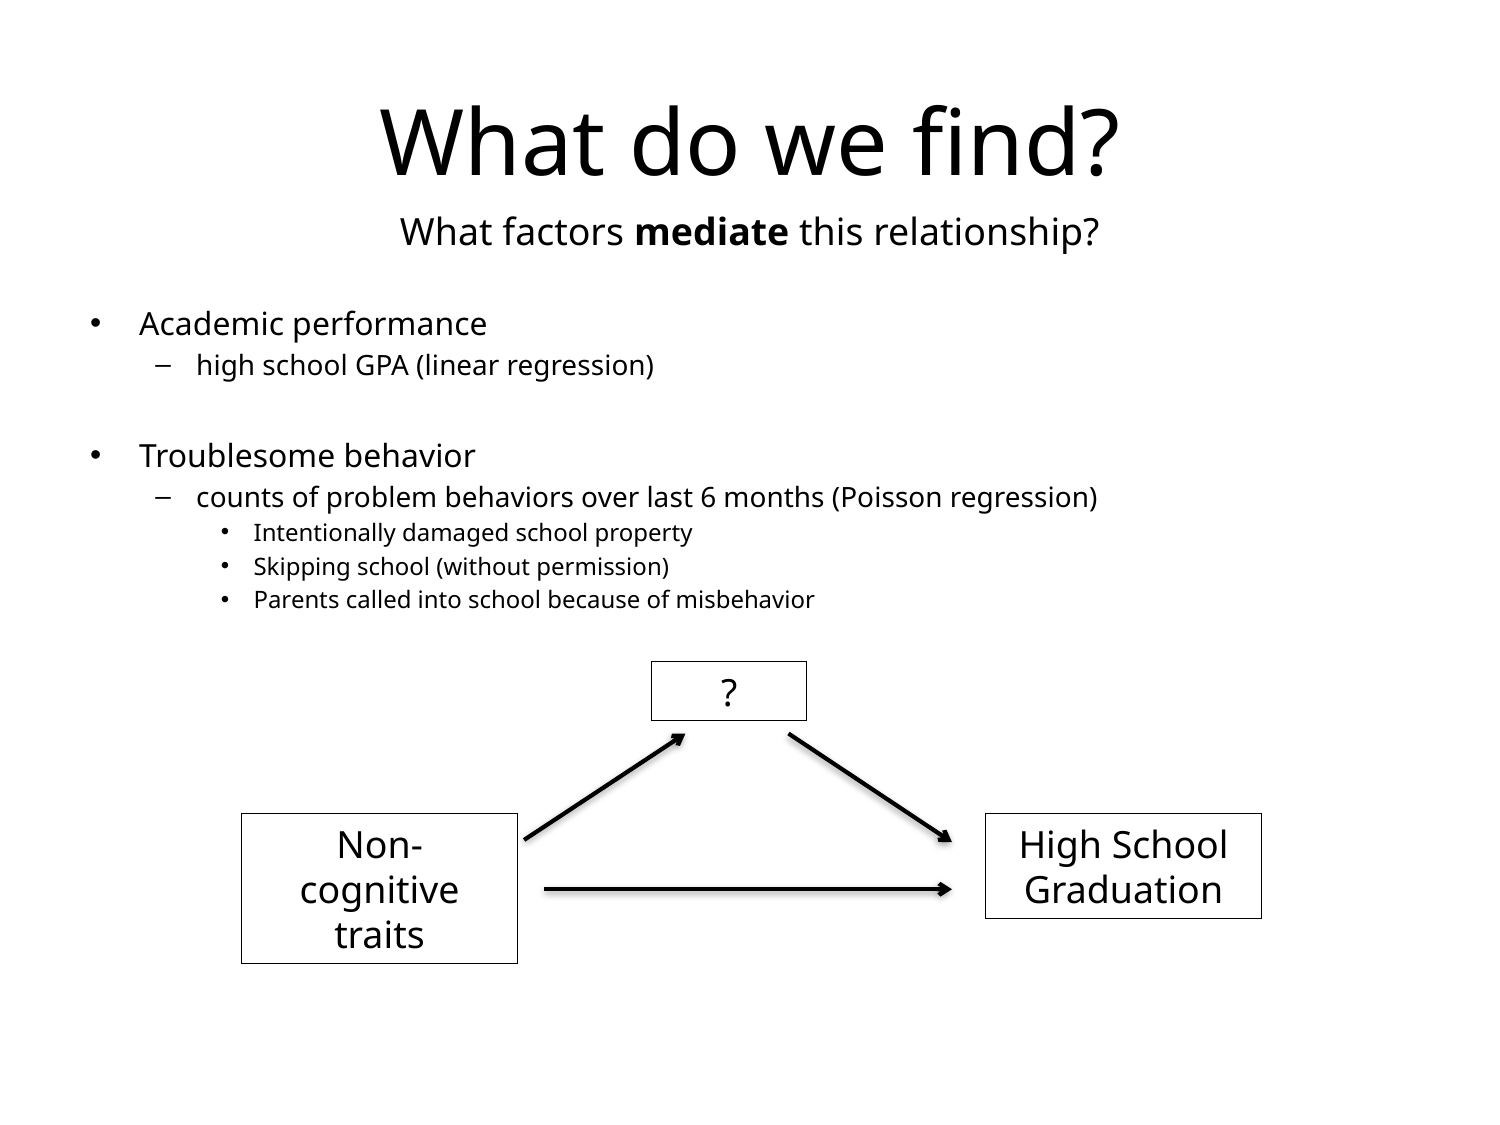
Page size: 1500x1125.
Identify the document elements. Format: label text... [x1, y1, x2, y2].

title What do we find? [75, 45, 1425, 200]
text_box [523, 733, 686, 841]
text_box Non-cognitive traits [241, 813, 518, 964]
text_box What factors mediate this relationship? [0, 200, 1500, 305]
list Academic performance high school GPA (linear regression) Troublesome behavior counts of problem behaviors over last 6 months (Poisson regression) Intentionally damaged school property Skipping school (without permission) Parents called into school because of misbehavior [75, 296, 1425, 623]
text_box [788, 733, 953, 843]
text_box ? [651, 661, 807, 721]
text_box High School Graduation [985, 813, 1262, 919]
